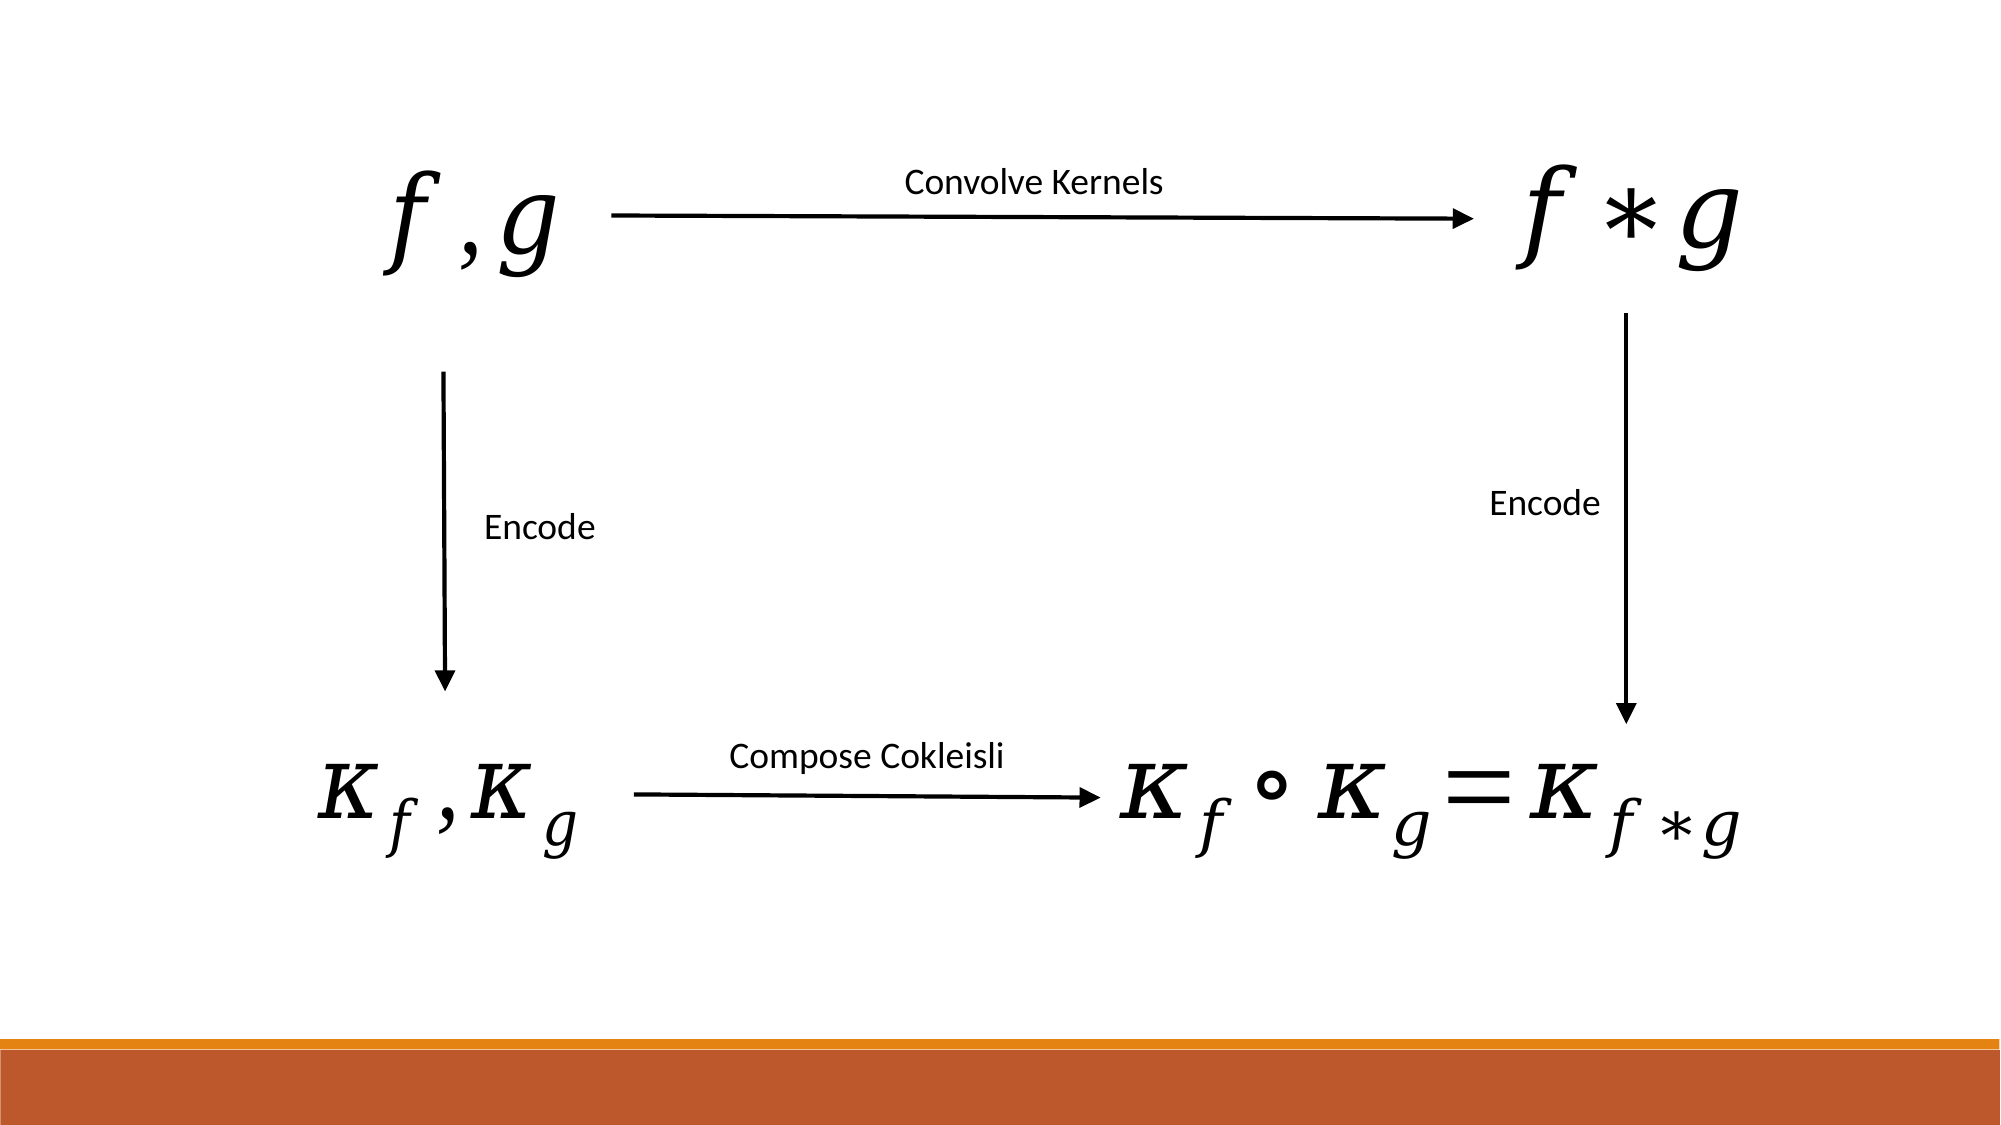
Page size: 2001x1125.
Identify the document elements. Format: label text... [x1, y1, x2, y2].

text_box Compose Cokleisli [714, 724, 1020, 784]
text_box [442, 371, 446, 692]
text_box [610, 214, 1475, 220]
text_box Convolve Kernels [889, 149, 1179, 210]
text_box Encode [1474, 470, 1616, 530]
text_box Encode [469, 495, 611, 555]
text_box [633, 793, 1101, 799]
